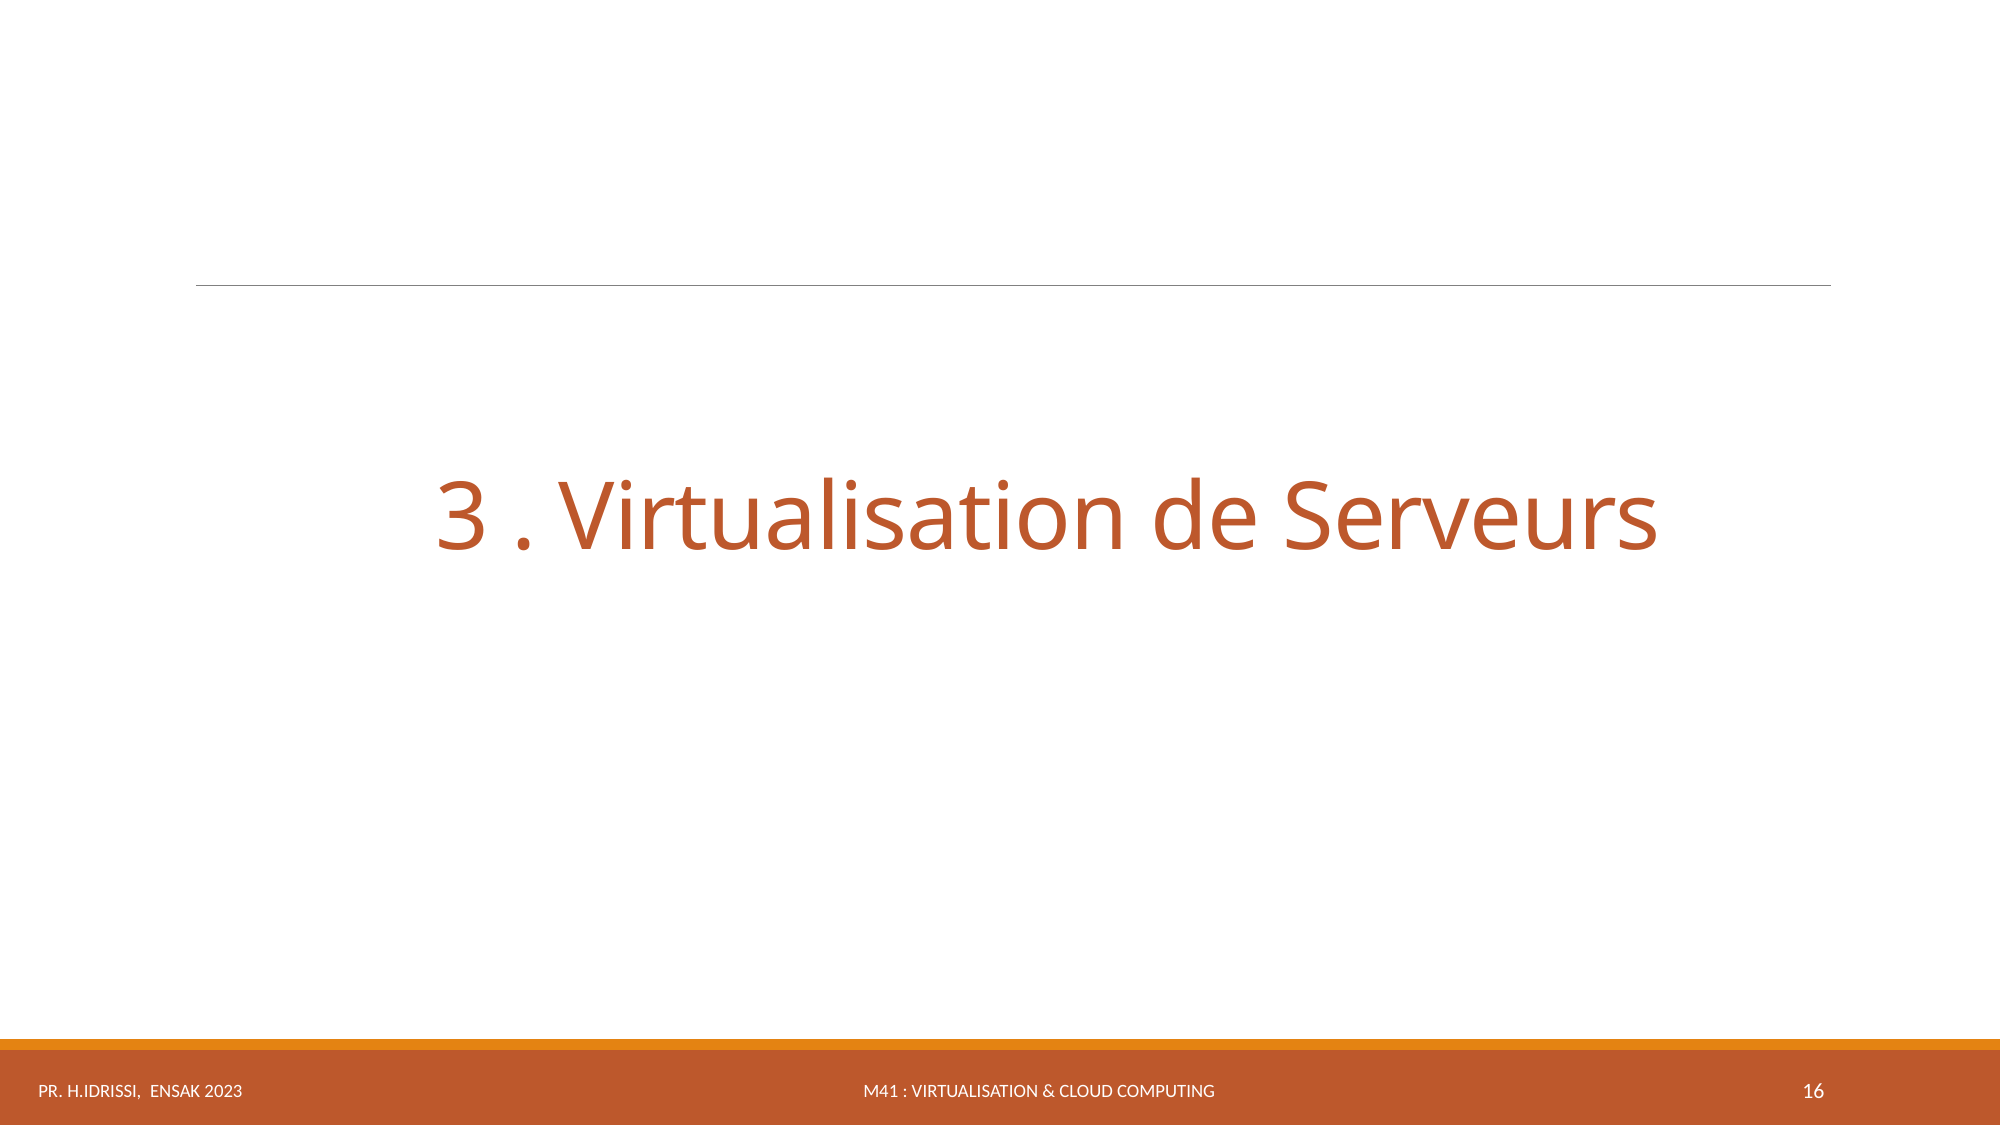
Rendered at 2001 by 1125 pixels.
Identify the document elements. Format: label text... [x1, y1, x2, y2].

title 3 . Virtualisation de Serveurs [420, 441, 1704, 577]
text_box M41 : Virtualisation & Cloud Computing [807, 1059, 1271, 1120]
footer Pr. H.IDRISSI, ENSAK 2023 [21, 1059, 260, 1120]
slide_number 16 [1624, 1059, 1840, 1120]
